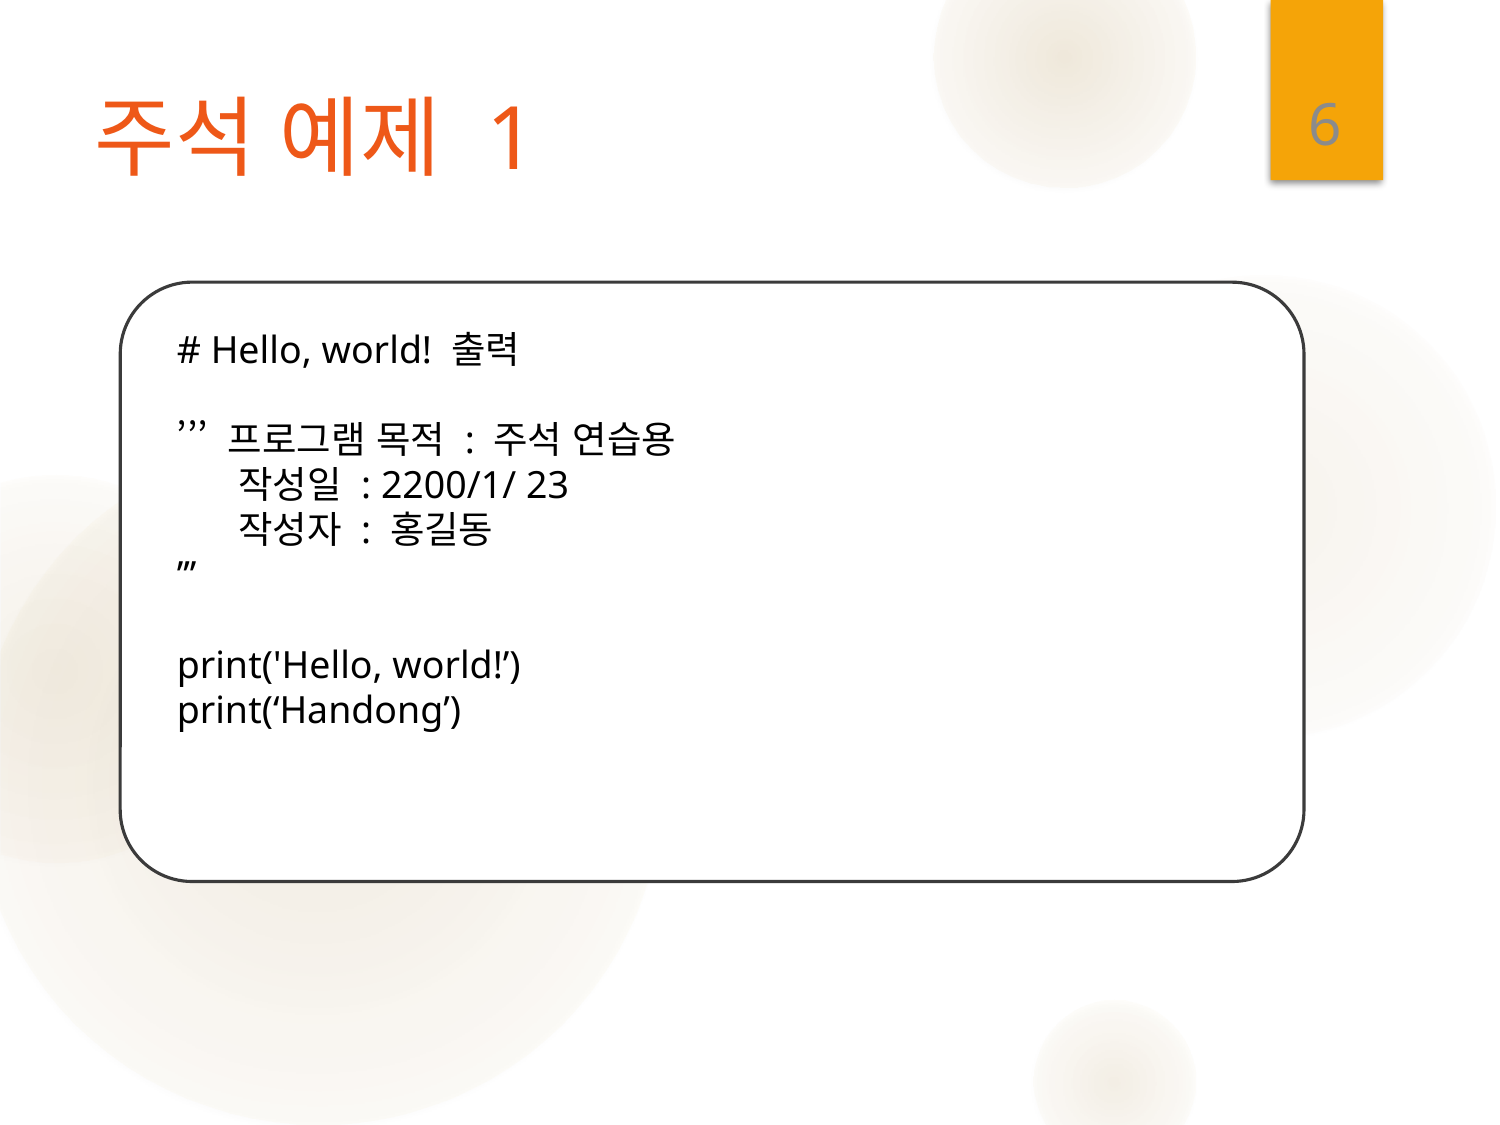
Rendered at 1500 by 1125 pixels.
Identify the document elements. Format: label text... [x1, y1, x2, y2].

text_box # Hello, world! 출력 ’’’ 프로그램 목적 : 주석 연습용 작성일 : 2200/1/ 23 작성자 : 홍길동 ’’’ print('Hello, world!’) print(‘Handong’) [162, 318, 1100, 783]
text_box [120, 282, 1304, 882]
title 주석 예제 1 [79, 74, 1237, 304]
slide_number 6 [1273, 48, 1378, 175]
